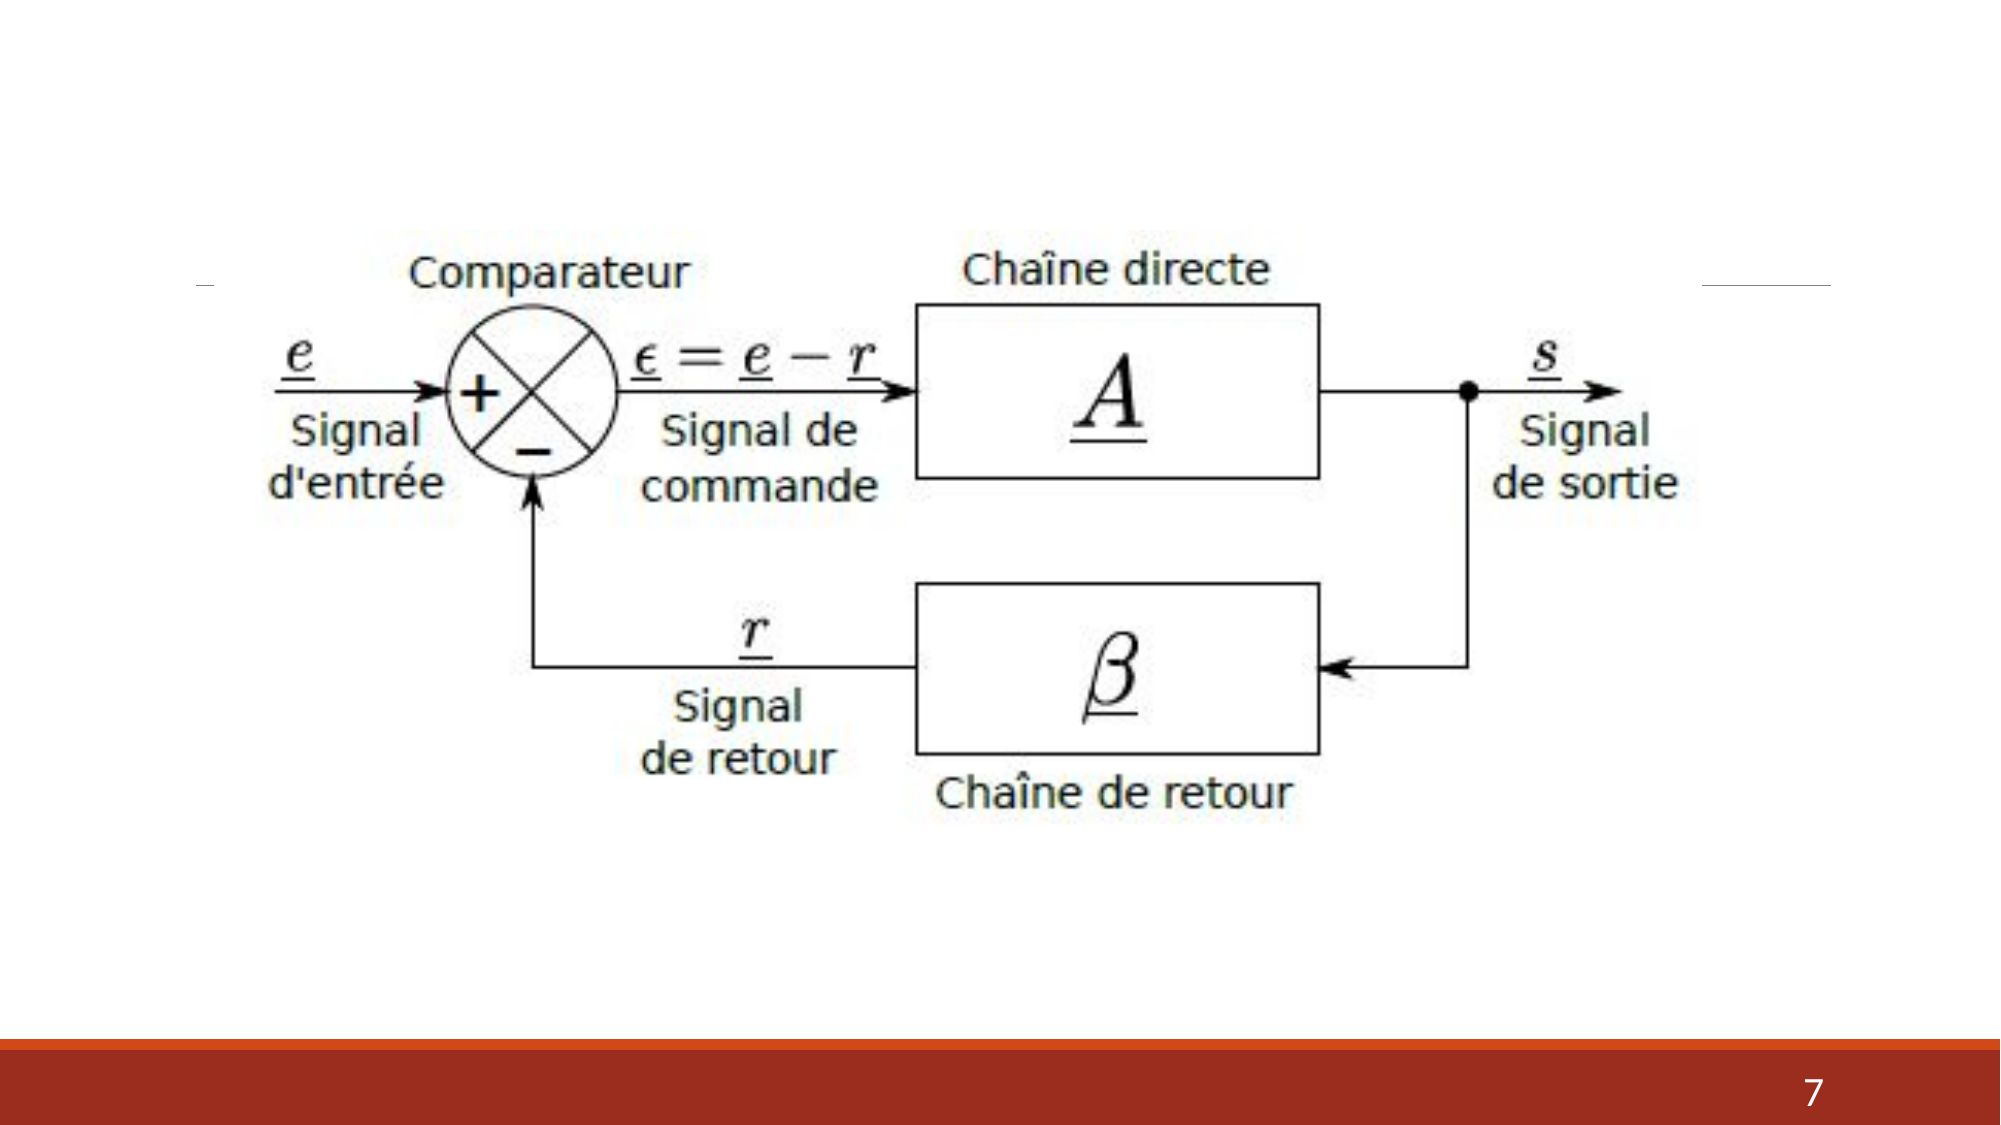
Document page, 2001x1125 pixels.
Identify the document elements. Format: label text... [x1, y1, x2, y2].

slide_number 7 [1624, 1059, 1840, 1120]
picture [213, 229, 1703, 831]
